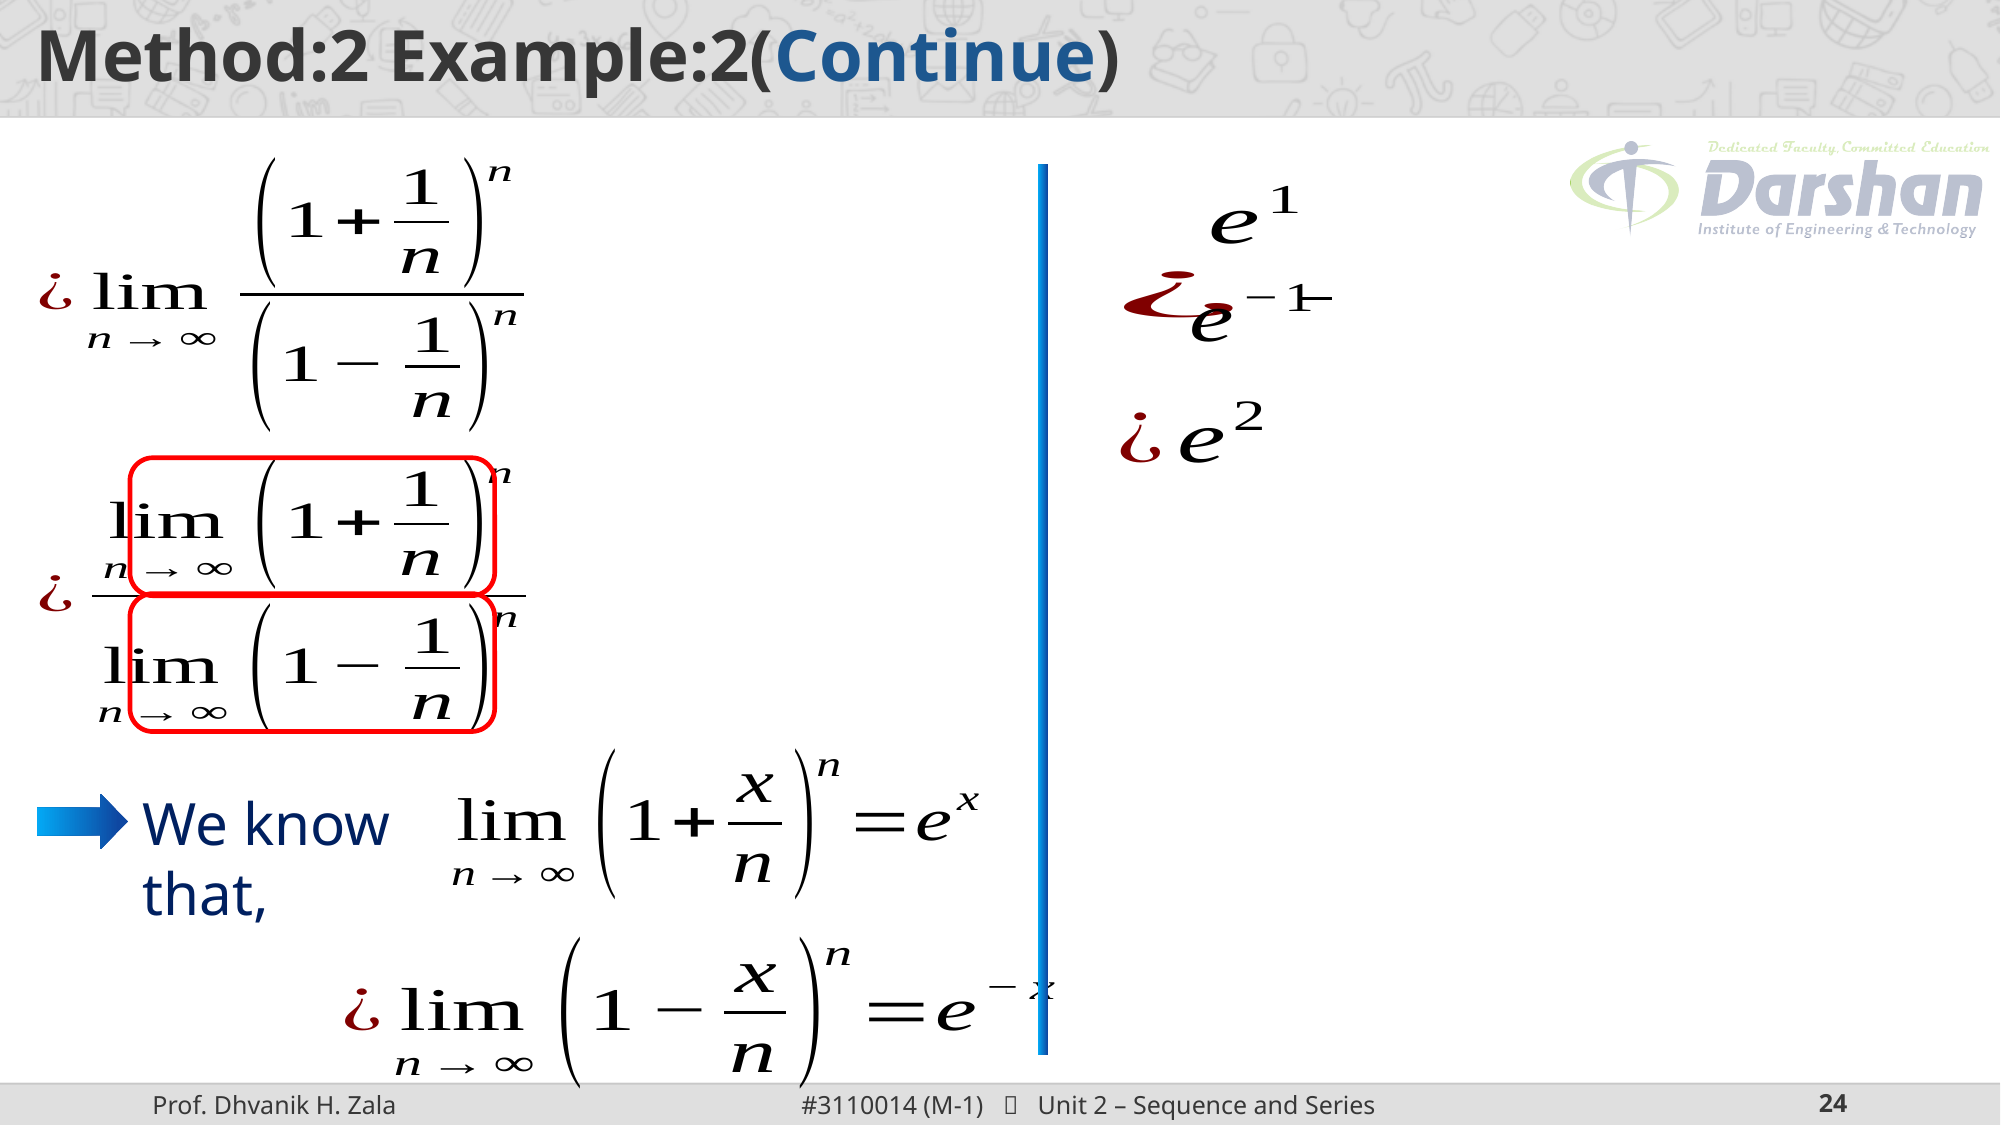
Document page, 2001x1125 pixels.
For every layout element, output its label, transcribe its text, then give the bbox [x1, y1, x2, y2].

text_box [128, 592, 496, 733]
text_box [1038, 163, 1049, 1056]
text_box [128, 456, 496, 595]
text_box We know that, [127, 779, 493, 865]
text_box [36, 794, 129, 849]
